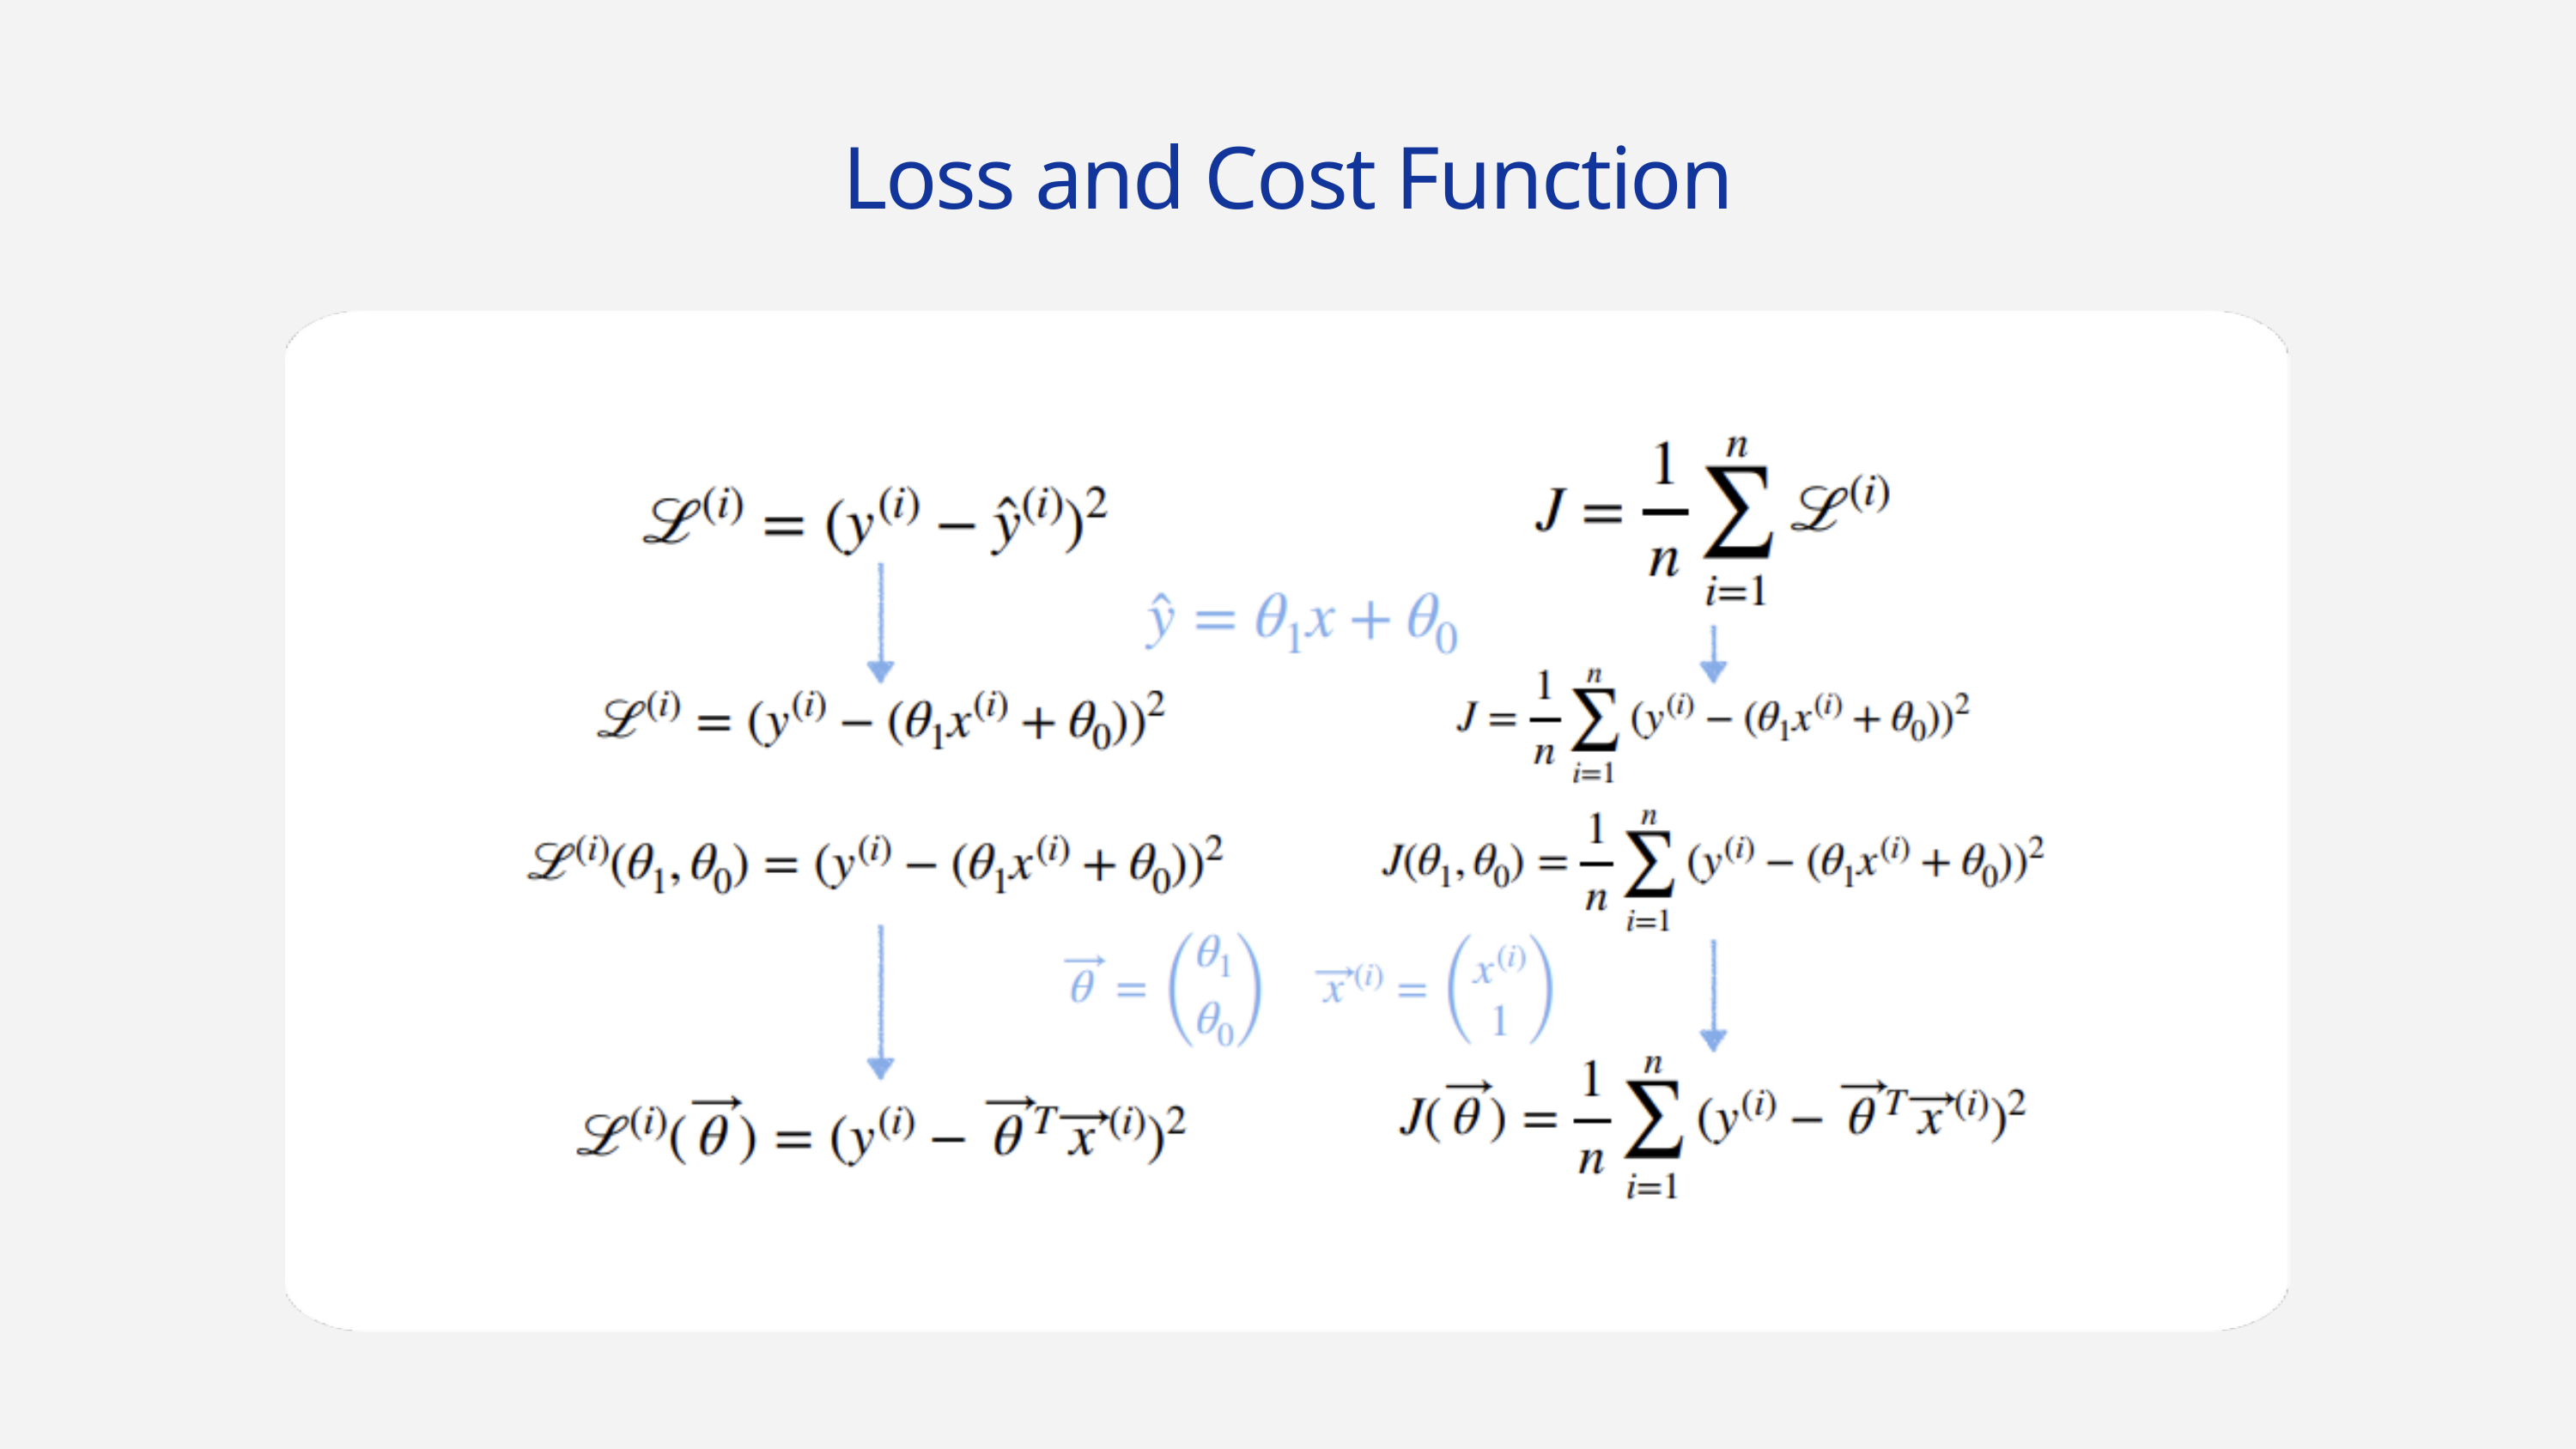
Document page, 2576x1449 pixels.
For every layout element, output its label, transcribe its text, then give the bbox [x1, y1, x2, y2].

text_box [285, 311, 2291, 1332]
picture [517, 433, 2059, 1220]
text_box Loss and Cost Function [309, 117, 2267, 233]
